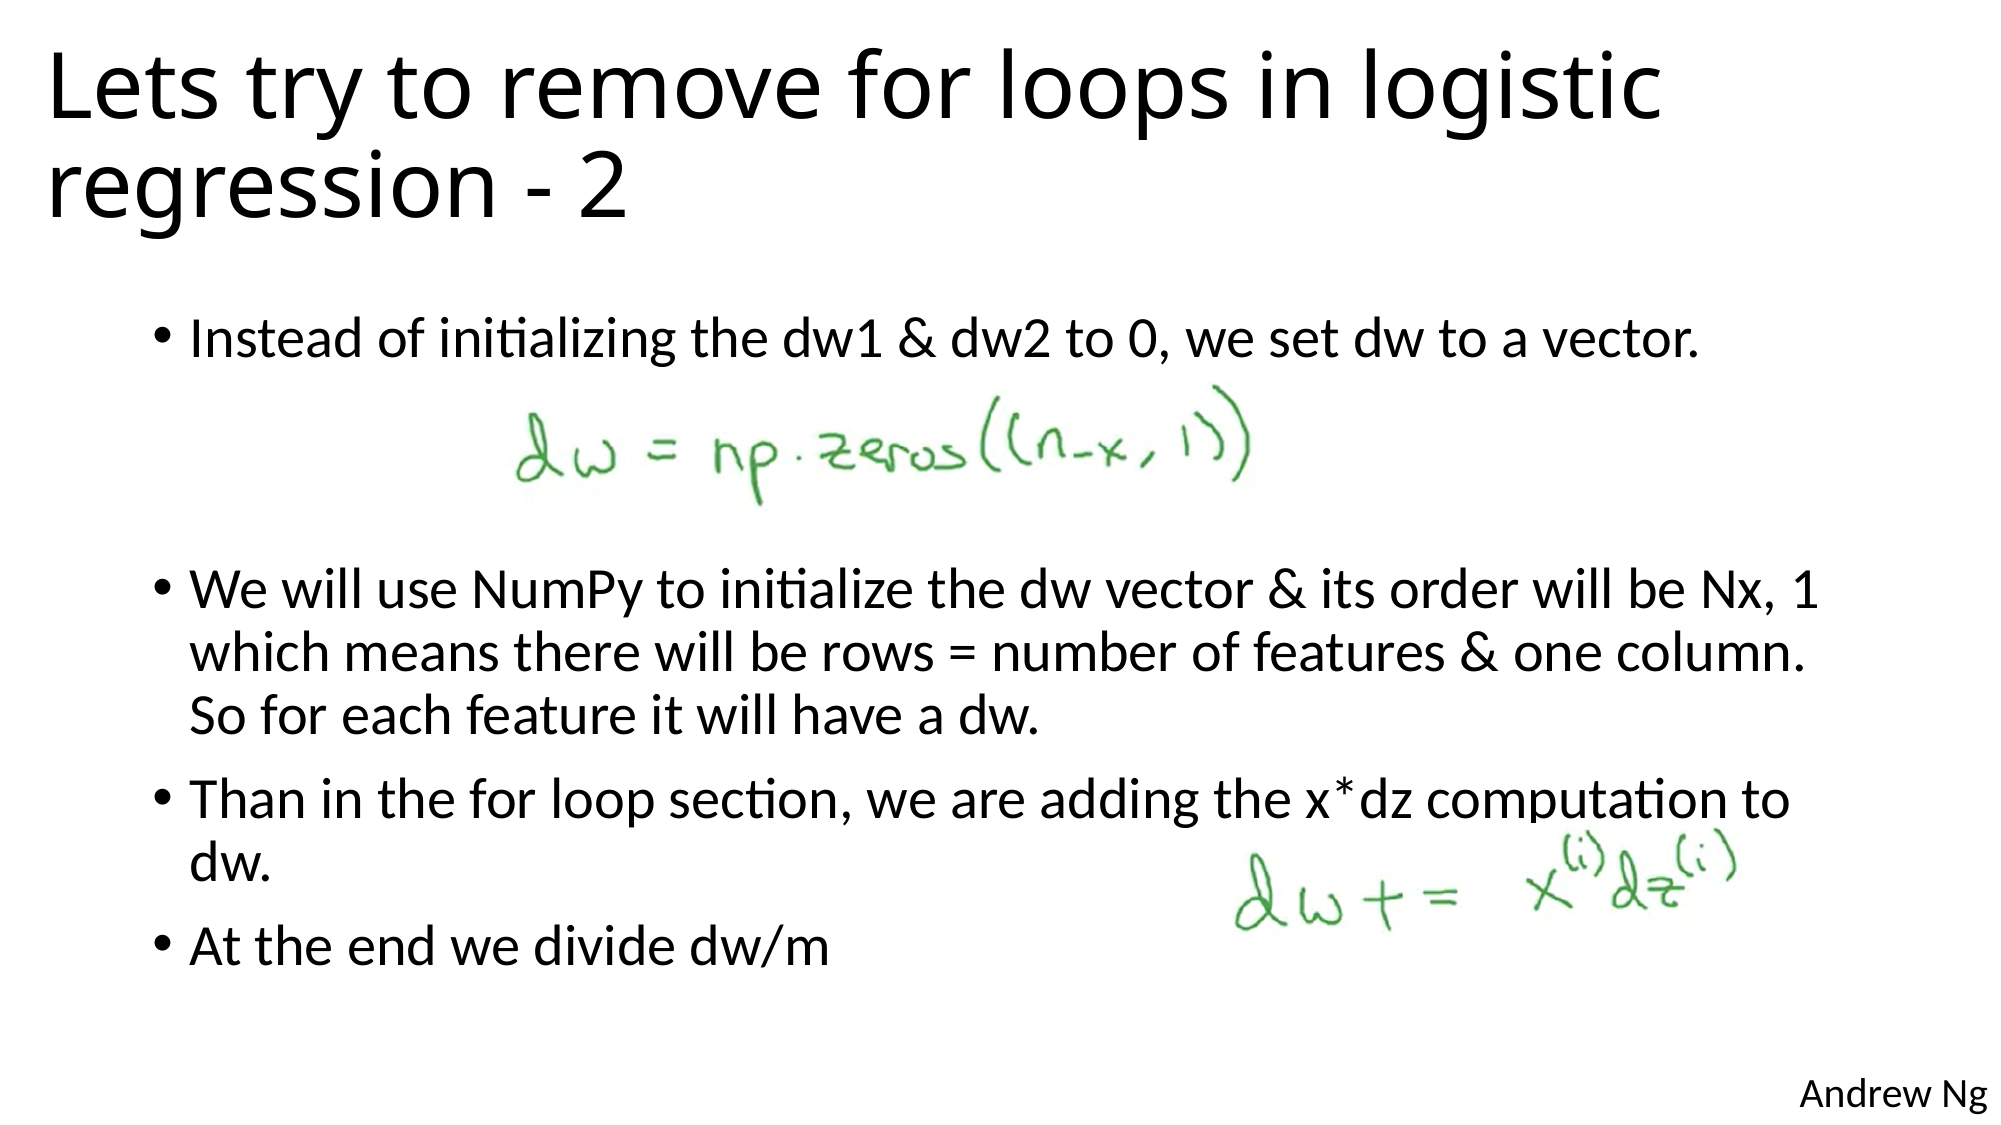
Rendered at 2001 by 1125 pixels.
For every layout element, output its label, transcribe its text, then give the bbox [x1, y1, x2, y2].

list Instead of initializing the dw1 & dw2 to 0, we set dw to a vector. We will use NumPy to initialize the dw vector & its order will be Nx, 1 which means there will be rows = number of features & one column. So for each feature it will have a dw. Than in the for loop section, we are adding the x*dz computation to dw. At the end we divide dw/m [137, 299, 1863, 1014]
picture [1202, 823, 1755, 935]
picture [492, 381, 1268, 513]
title Lets try to remove for loops in logistic regression - 2 [30, 29, 1755, 248]
